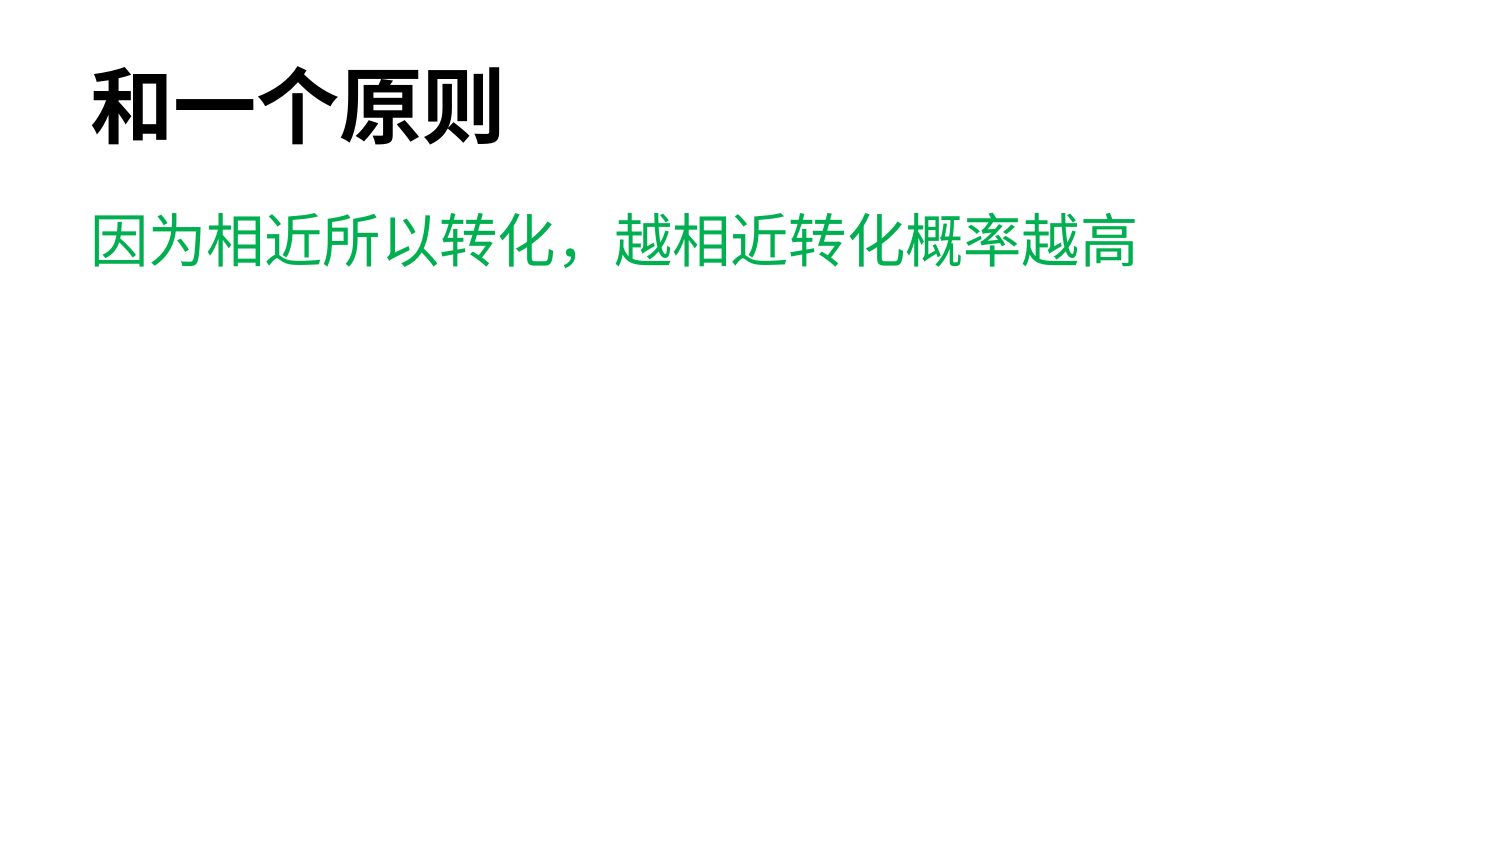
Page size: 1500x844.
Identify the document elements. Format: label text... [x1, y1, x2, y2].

title 和一个原则 [75, 33, 1425, 175]
list 因为相近所以转化，越相近转化概率越高 [75, 196, 1425, 754]
